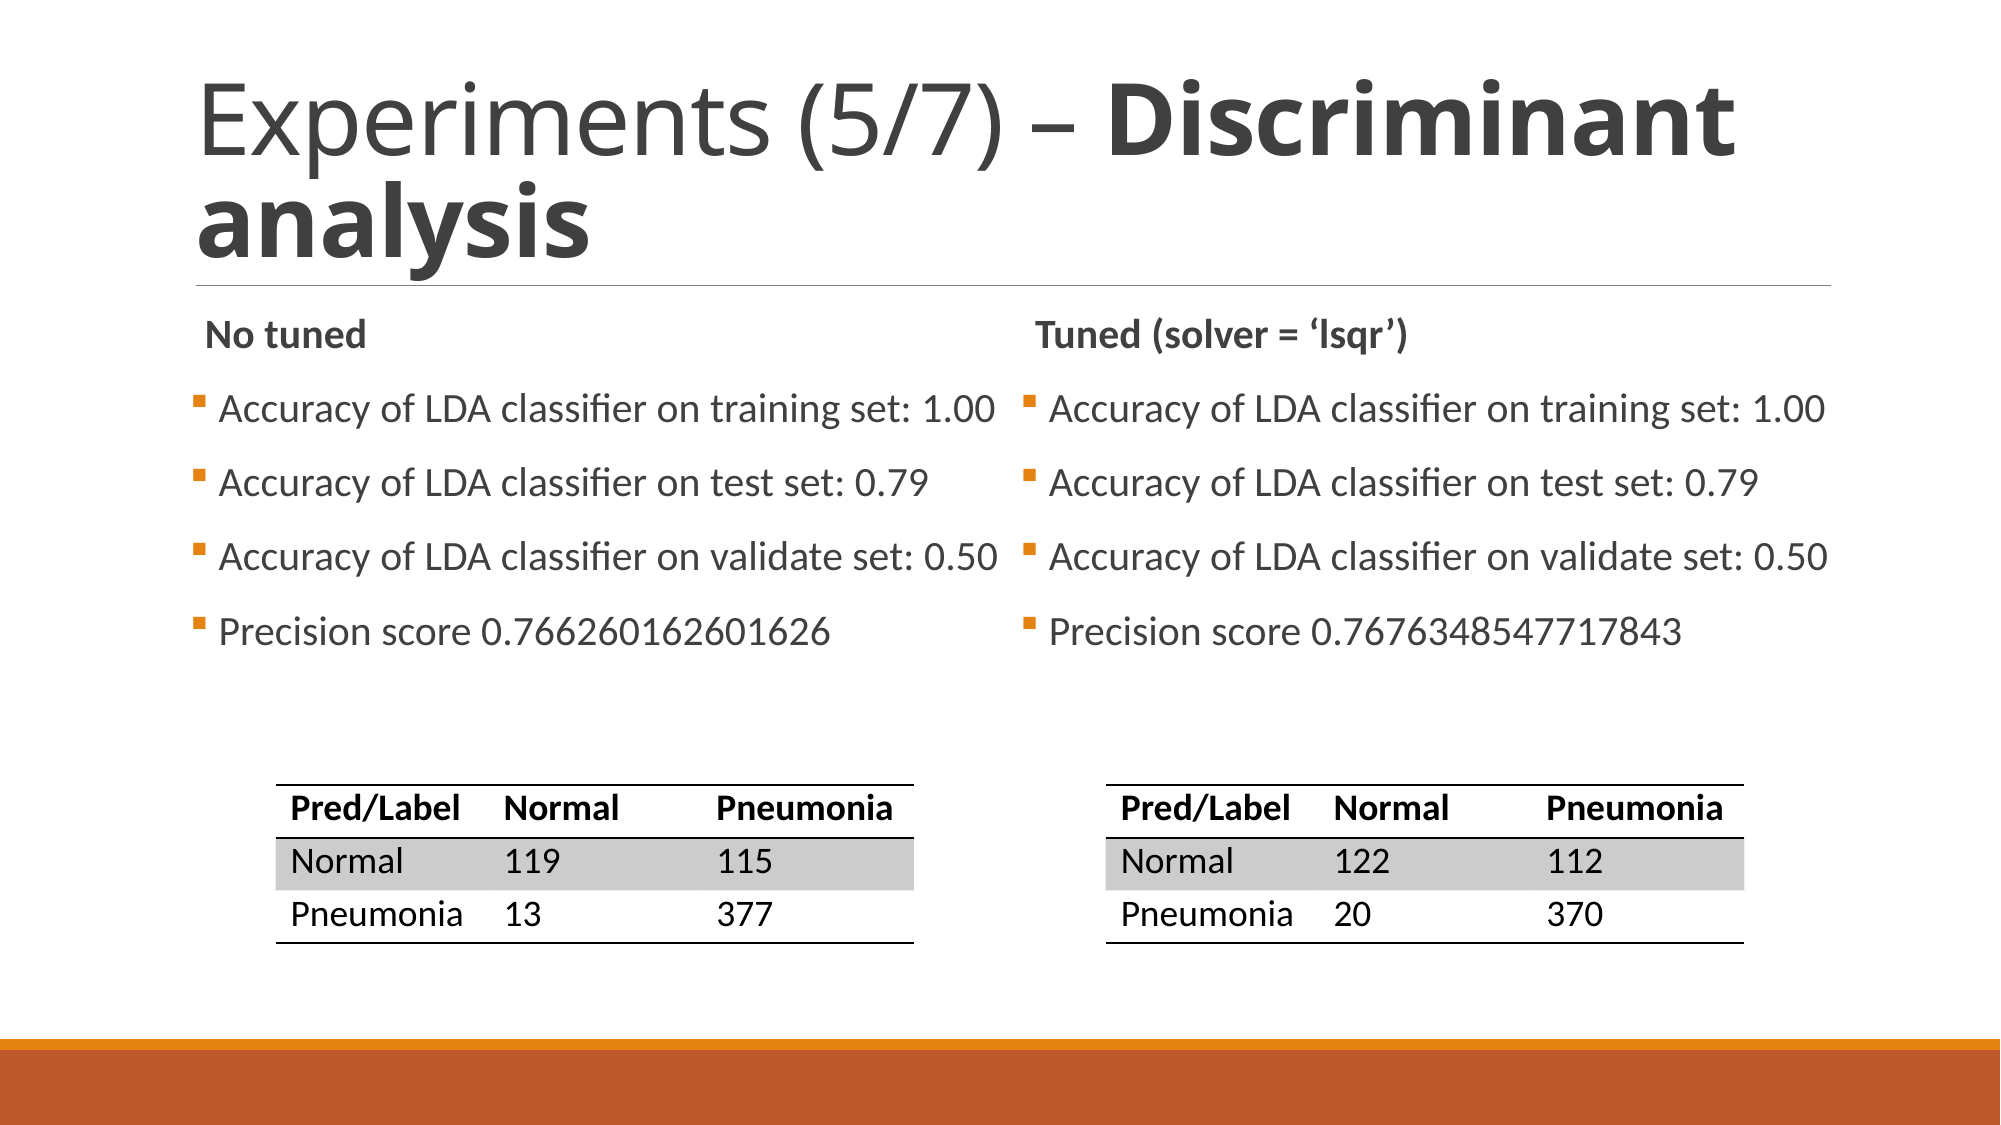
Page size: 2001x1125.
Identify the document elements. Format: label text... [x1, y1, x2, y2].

table_cell Normal [276, 839, 489, 890]
table_header Normal [489, 786, 701, 837]
list Tuned (solver = ‘lsqr’) Accuracy of LDA classifier on training set: 1.00 Accuracy of LDA classifier on test set: 0.79 Accuracy of LDA classifier on validate set: 0.50 Precision score 0.7676348547717843 [1020, 304, 1830, 965]
table_header Pred/Label [1106, 786, 1319, 837]
title Experiments (5/7) – Discriminant analysis [180, 47, 1830, 285]
table_header Pneumonia [701, 786, 914, 837]
table_cell 122 [1319, 839, 1531, 890]
table_cell Pneumonia [276, 890, 489, 942]
table_header Pneumonia [1531, 786, 1744, 837]
list No tuned Accuracy of LDA classifier on training set: 1.00 Accuracy of LDA classifier on test set: 0.79 Accuracy of LDA classifier on validate set: 0.50 Precision score 0.766260162601626 [189, 304, 1000, 1015]
table_cell 119 [489, 839, 701, 890]
table_header Normal [1319, 786, 1531, 837]
table_cell 115 [701, 839, 914, 890]
table_cell 370 [1531, 890, 1744, 942]
table_cell 112 [1531, 839, 1744, 890]
table_cell 20 [1319, 890, 1531, 942]
table_cell 13 [489, 890, 701, 942]
table_cell Pneumonia [1106, 890, 1319, 942]
table_cell Normal [1106, 839, 1319, 890]
table_header Pred/Label [276, 786, 489, 837]
table_cell 377 [701, 890, 914, 942]
